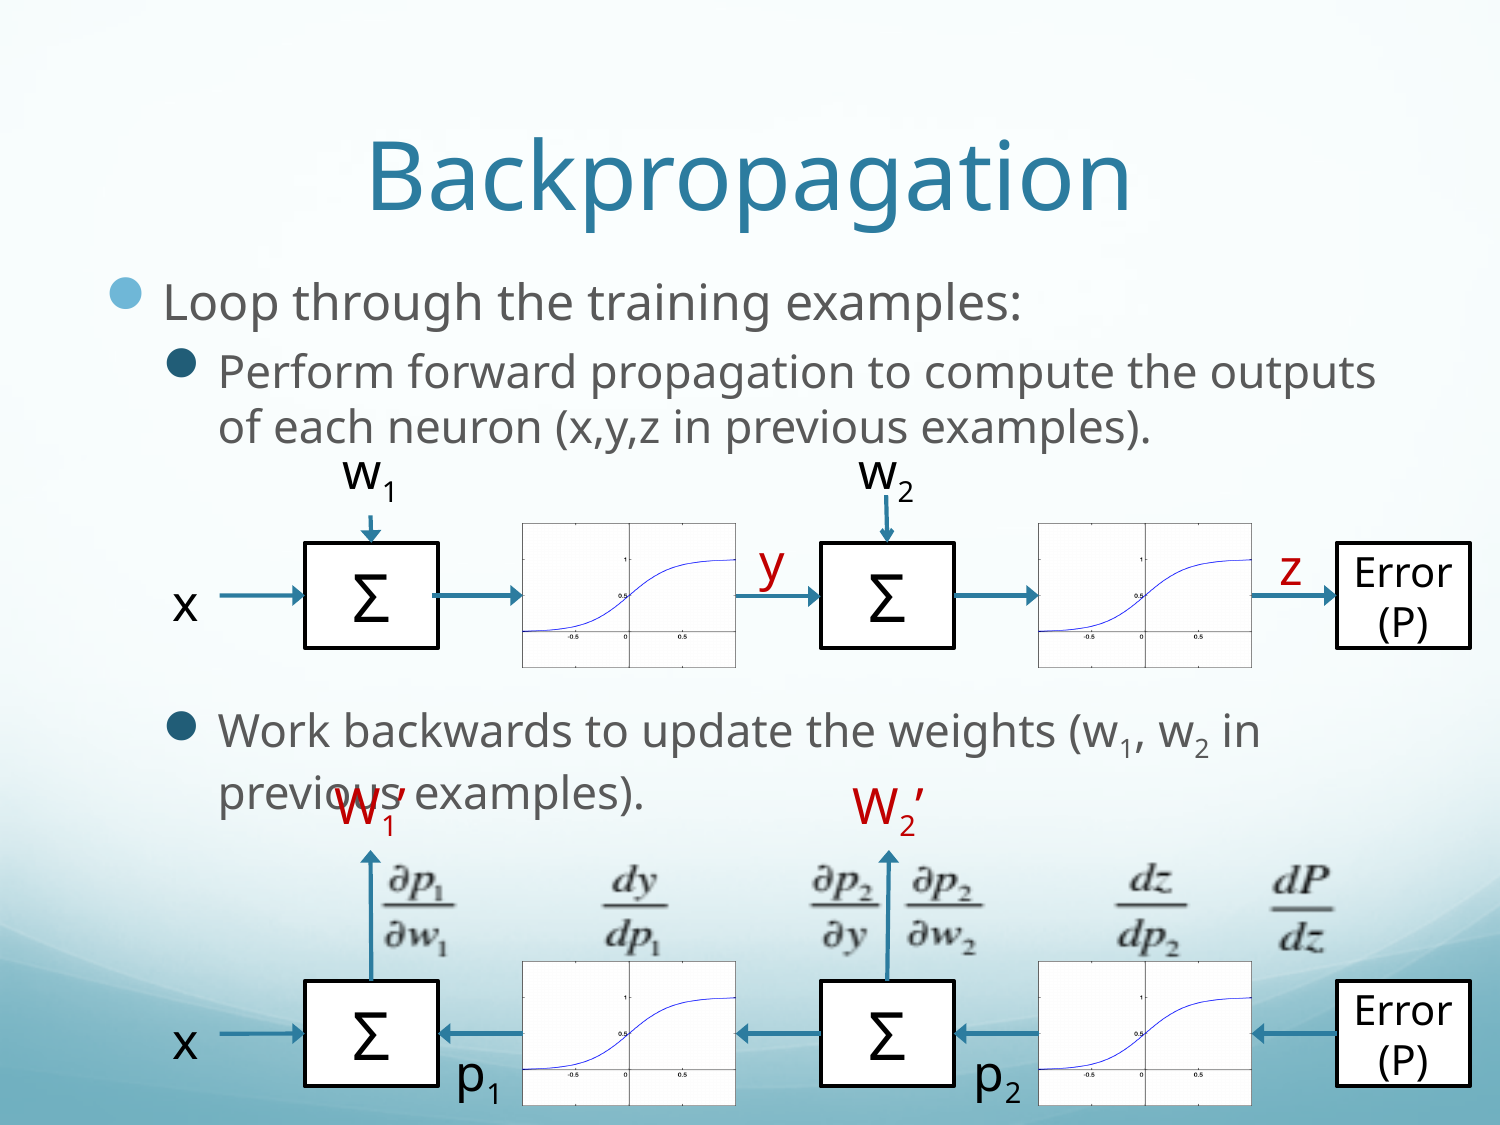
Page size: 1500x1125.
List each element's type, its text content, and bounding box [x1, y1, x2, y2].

list Loop through the training examples: Perform forward propagation to compute the outputs of each neuron (x,y,z in previous examples). Work backwards to update the weights (w1, w2 in previous examples). [90, 262, 1410, 975]
title Backpropagation [90, 17, 1410, 237]
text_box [157, 431, 1471, 668]
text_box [157, 766, 1471, 1106]
